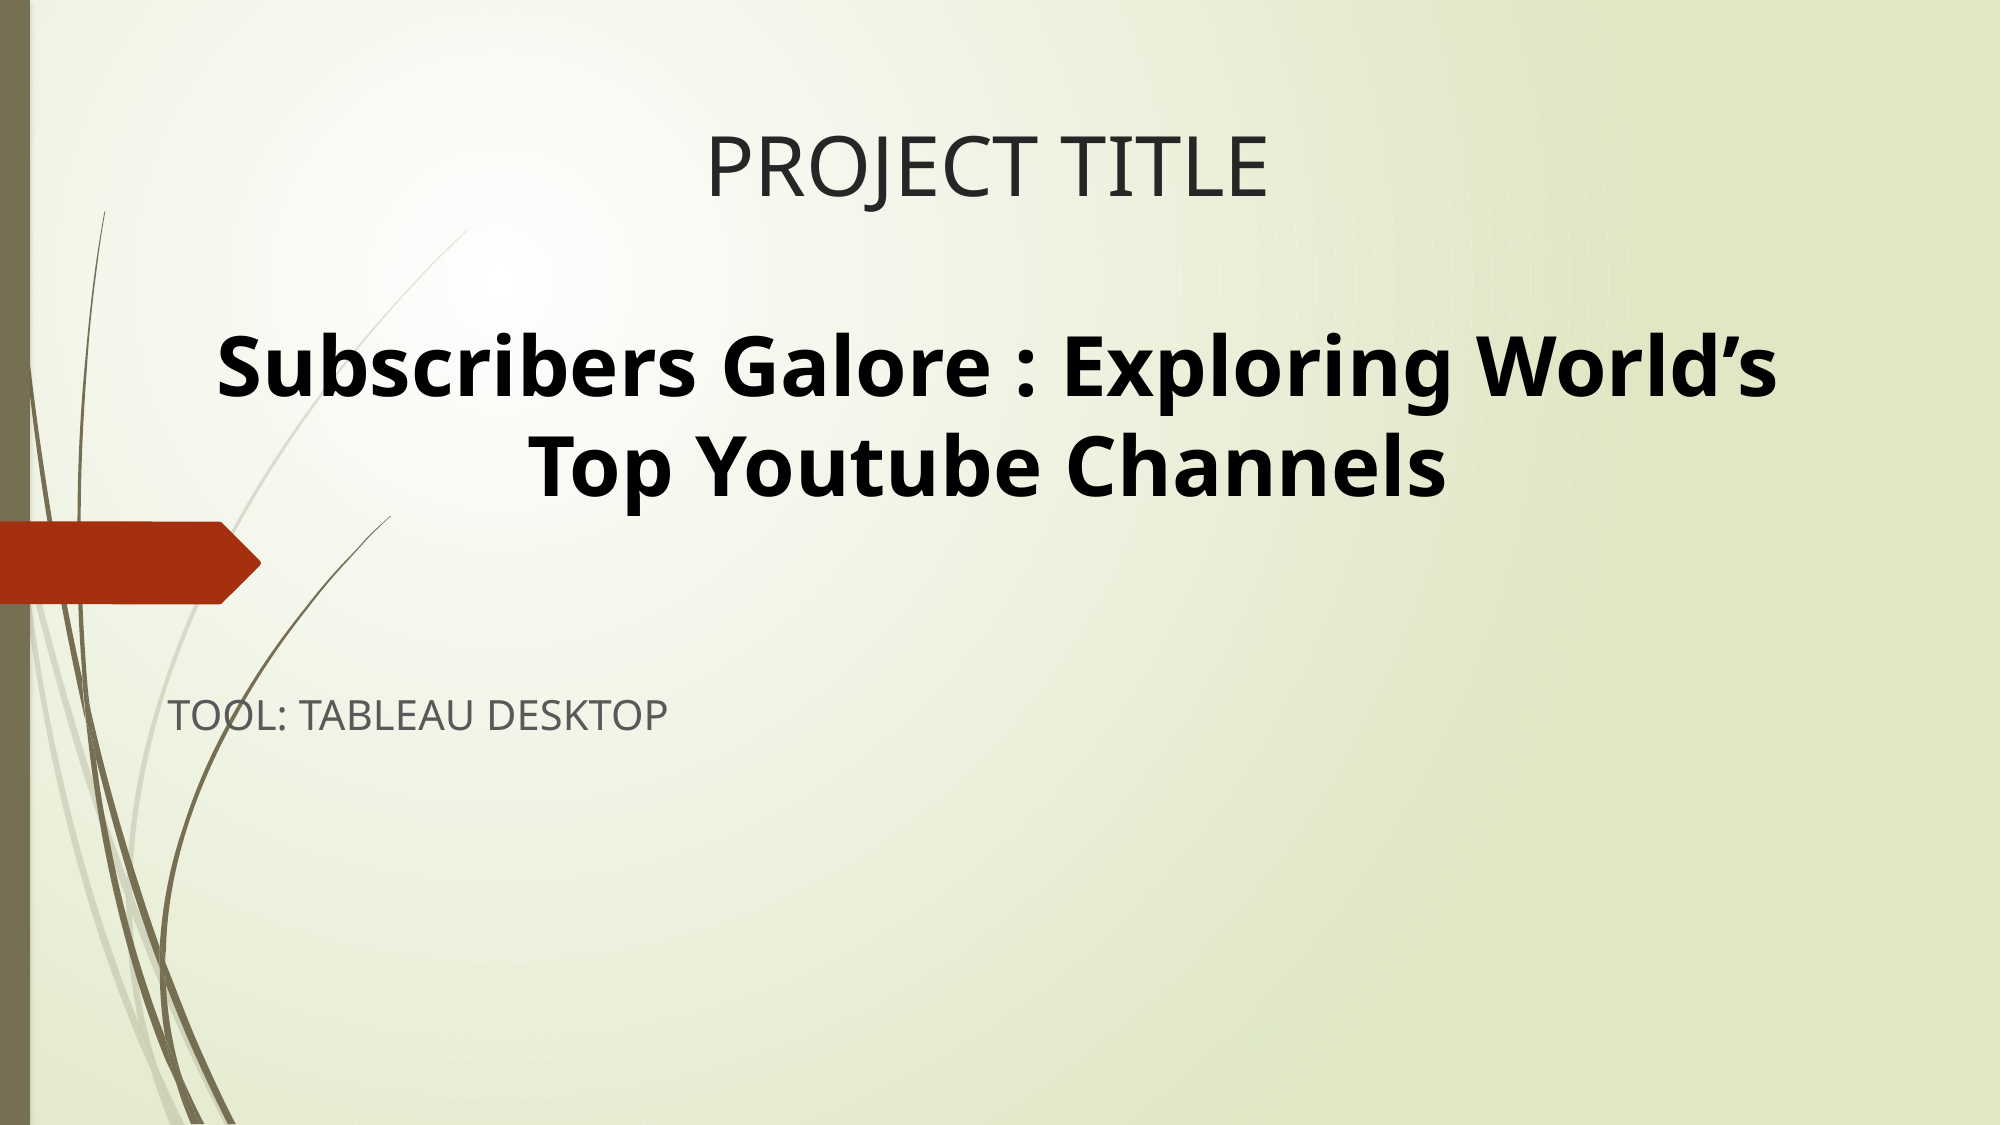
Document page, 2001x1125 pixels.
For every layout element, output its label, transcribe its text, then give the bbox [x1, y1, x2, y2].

title PROJECT TITLE Subscribers Galore : Exploring World’s Top Youtube Channels [136, 96, 1862, 521]
list TOOL: TABLEAU DESKTOP [152, 610, 1878, 857]
